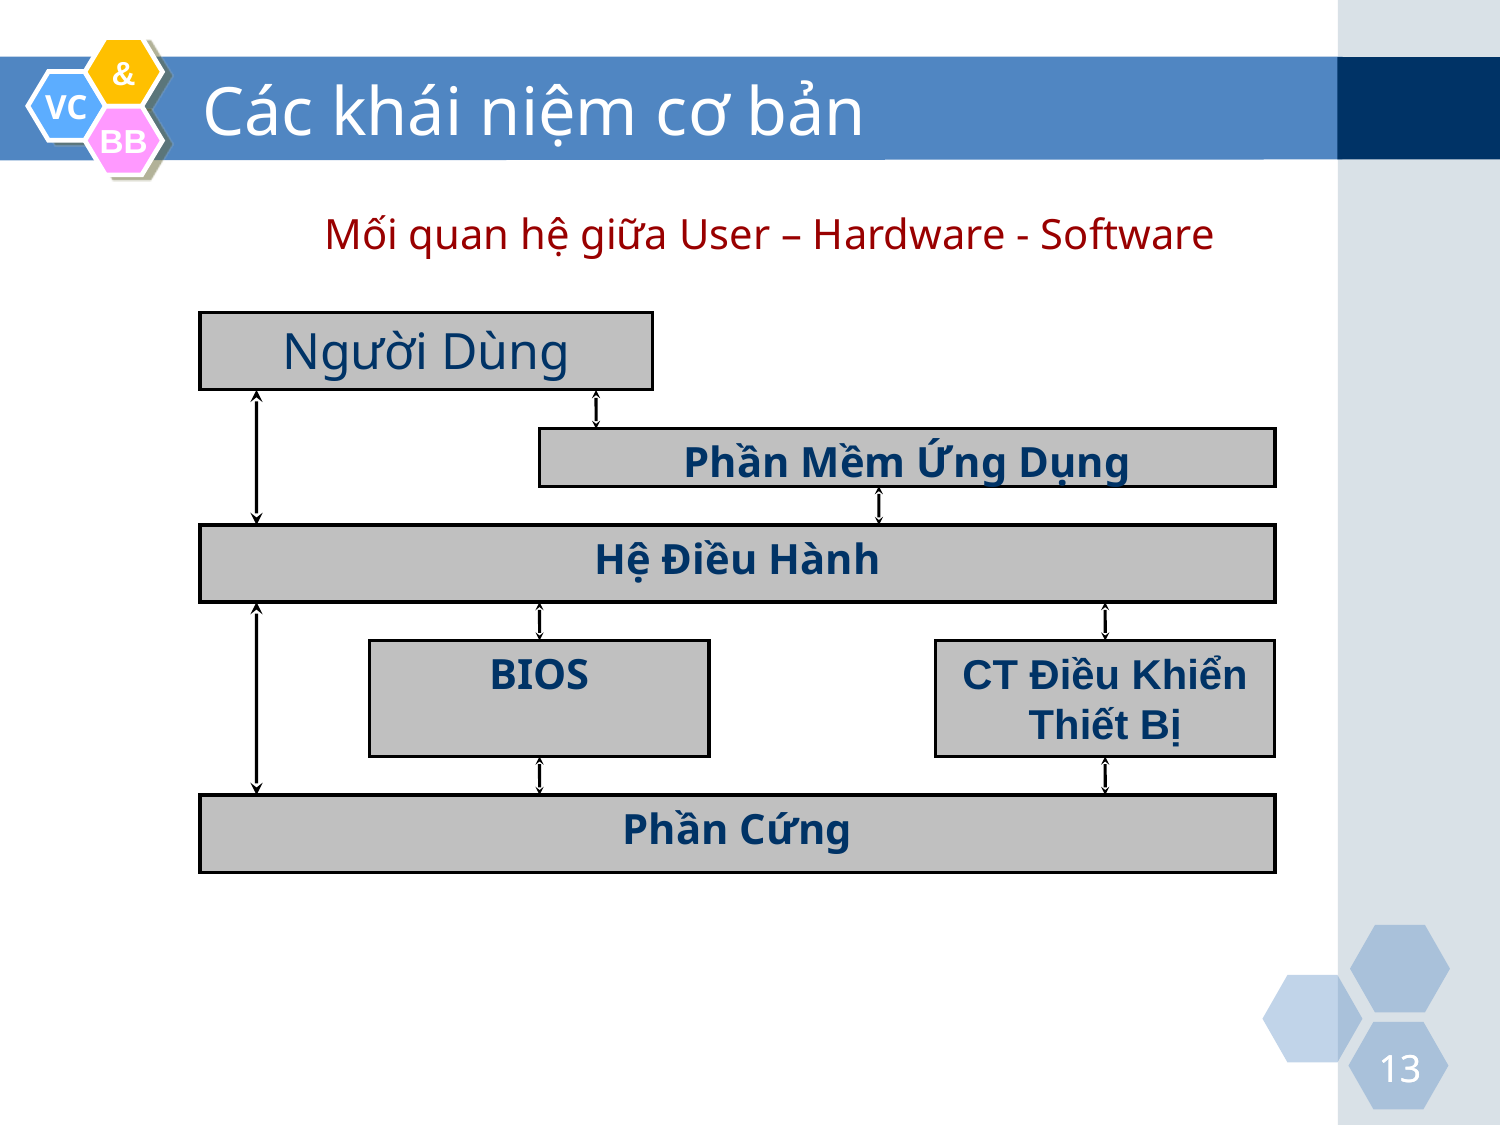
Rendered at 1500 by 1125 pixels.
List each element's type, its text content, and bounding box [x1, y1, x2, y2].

text_box Các khái niệm cơ bản [187, 62, 1288, 155]
list Mối quan hệ giữa User – Hardware - Software [125, 200, 1425, 713]
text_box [199, 312, 1276, 873]
